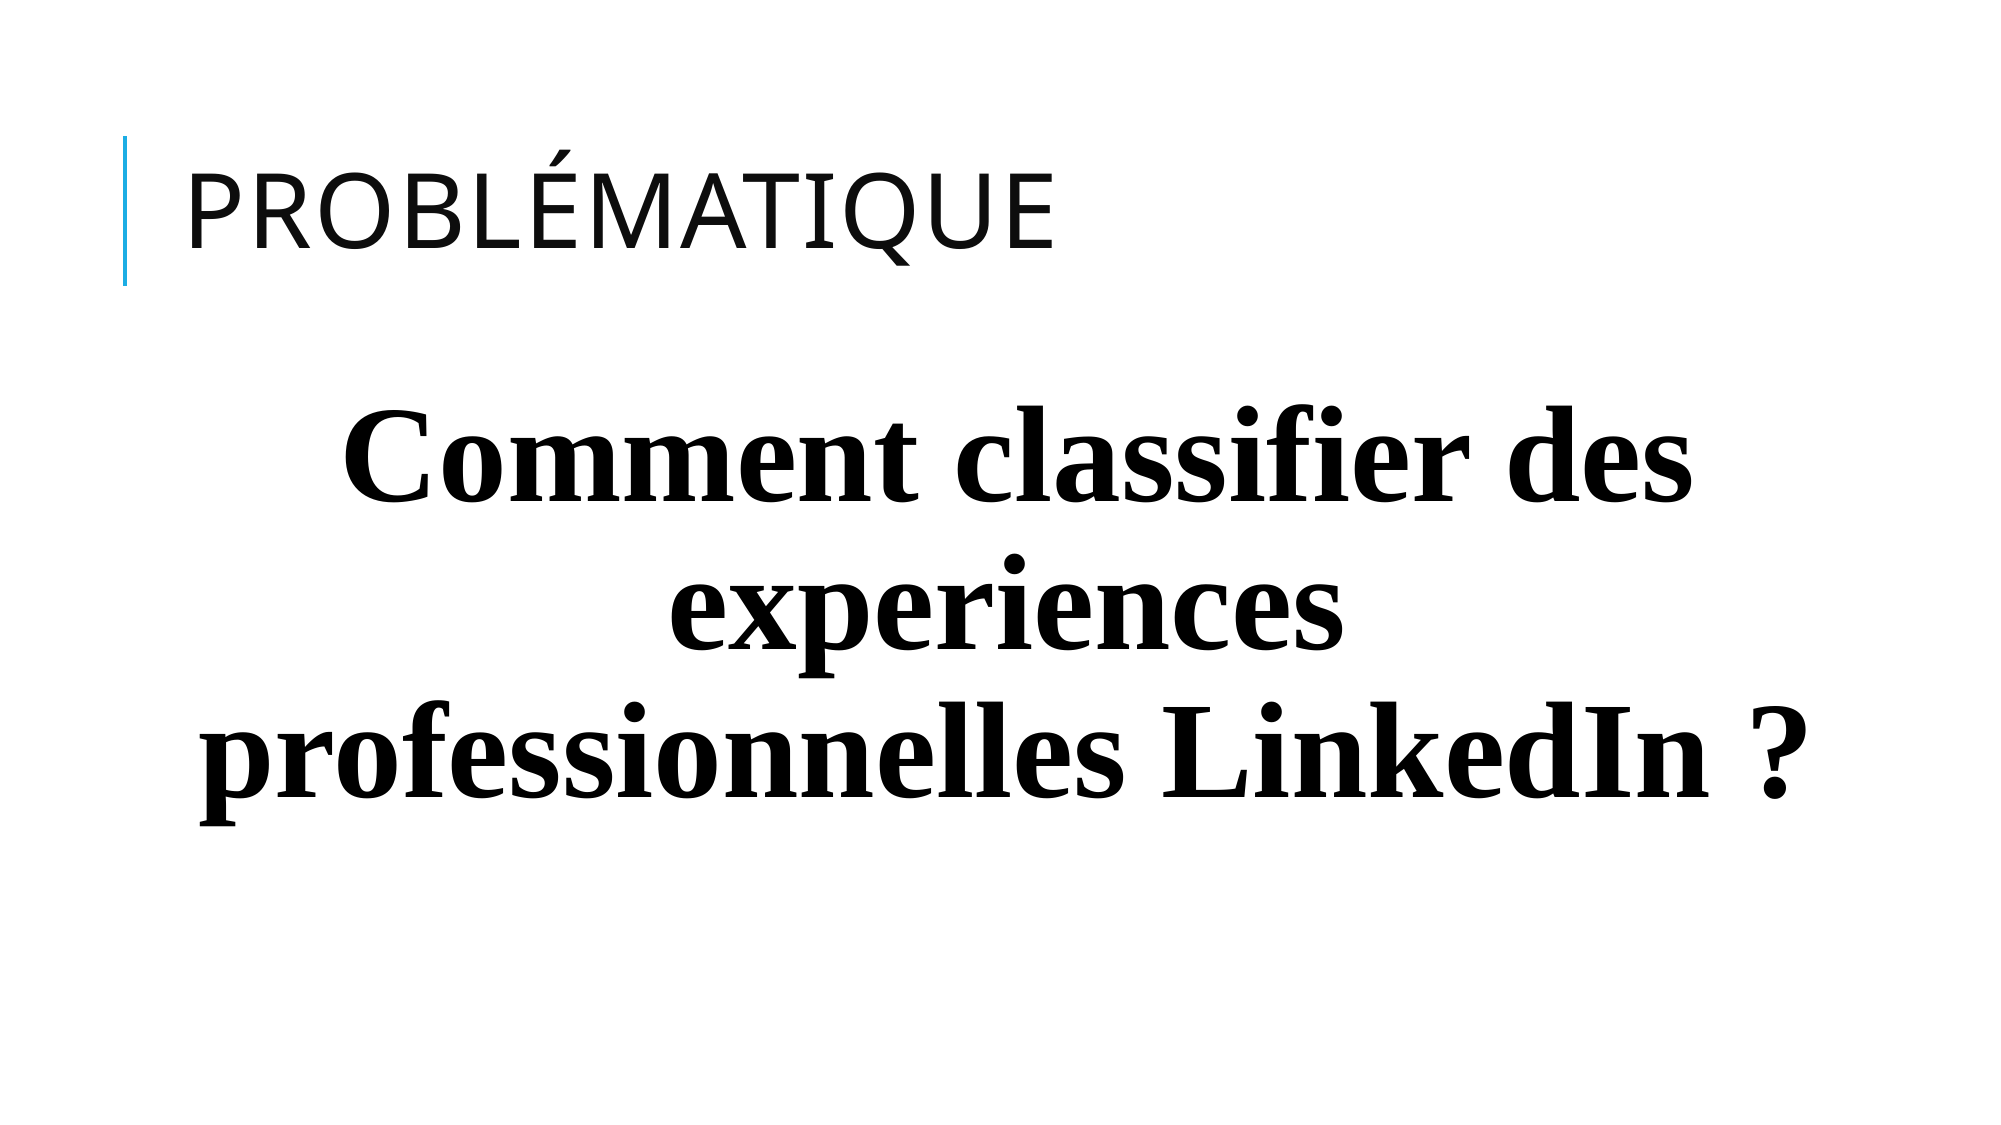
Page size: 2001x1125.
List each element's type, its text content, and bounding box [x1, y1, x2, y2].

title Problématique [168, 96, 1763, 342]
list Comment classifier des experiences professionnelles LinkedIn ? [168, 375, 1832, 1035]
